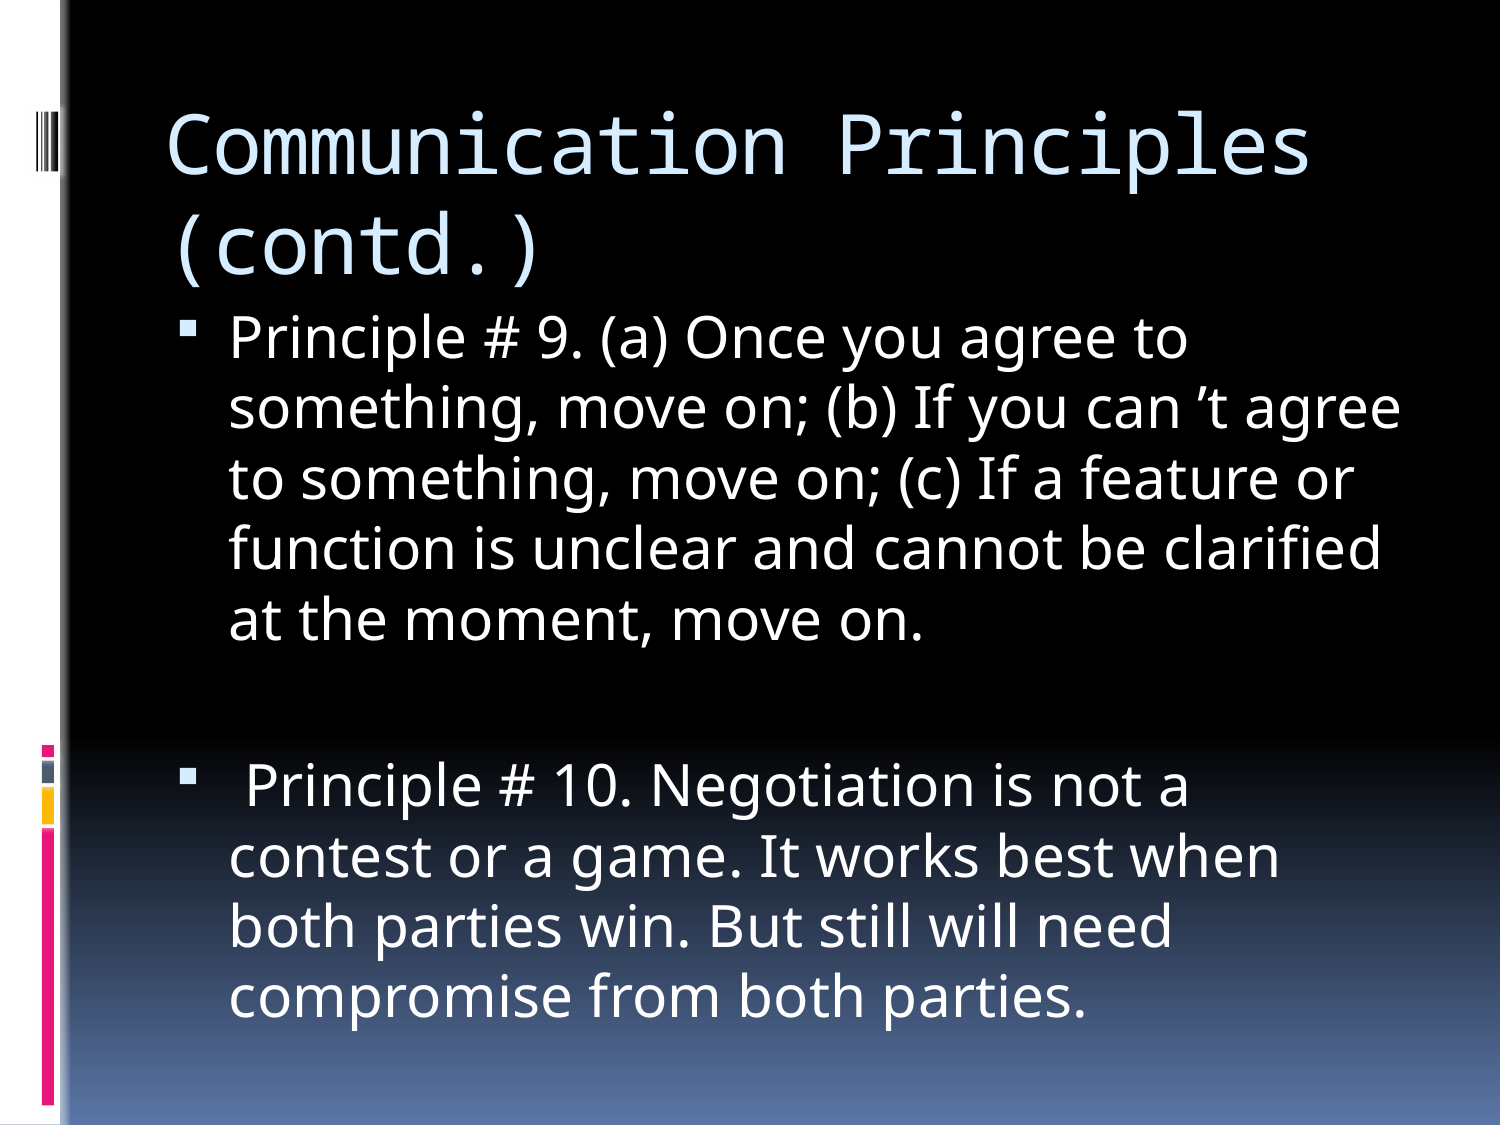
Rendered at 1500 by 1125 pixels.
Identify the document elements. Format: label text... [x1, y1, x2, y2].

title Communication Principles (contd.) [150, 83, 1425, 234]
list Principle # 9. (a) Once you agree to something, move on; (b) If you can ’t agree to something, move on; (c) If a feature or function is unclear and cannot be clarified at the moment, move on. Principle # 10. Negotiation is not a contest or a game. It works best when both parties win. But still will need compromise from both parties. [150, 292, 1425, 1043]
